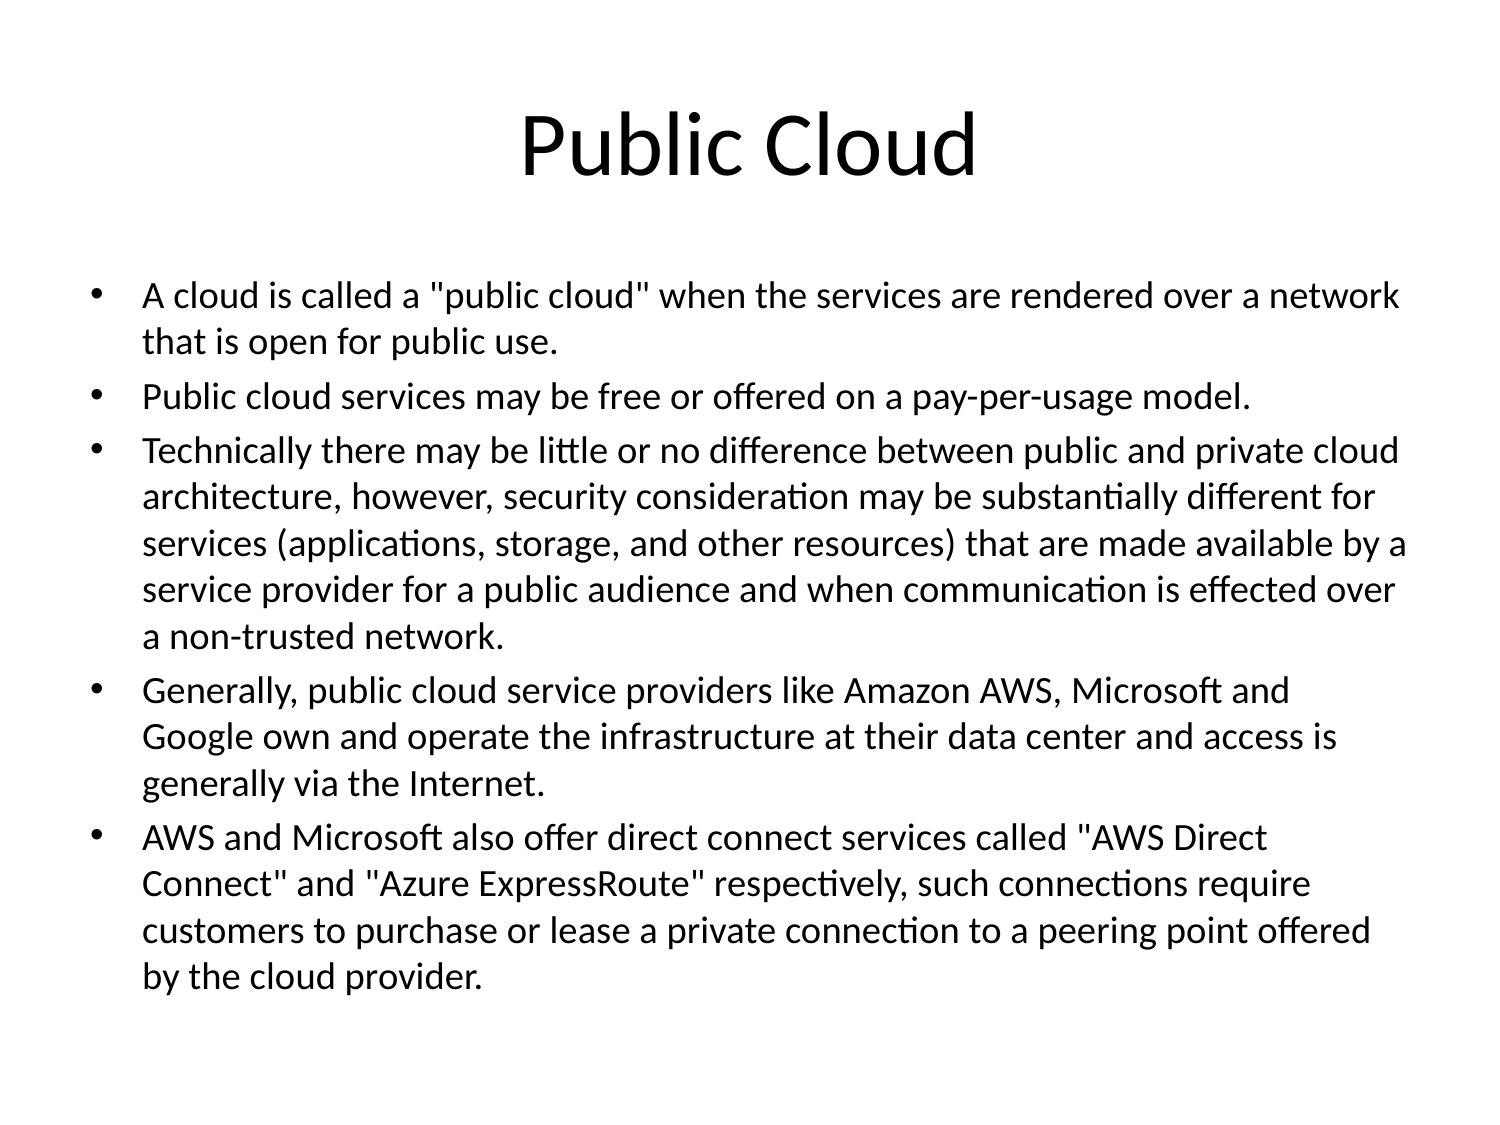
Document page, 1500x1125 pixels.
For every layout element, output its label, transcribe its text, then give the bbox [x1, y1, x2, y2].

title Public Cloud [75, 45, 1425, 233]
list A cloud is called a "public cloud" when the services are rendered over a network that is open for public use. Public cloud services may be free or offered on a pay-per-usage model. Technically there may be little or no difference between public and private cloud architecture, however, security consideration may be substantially different for services (applications, storage, and other resources) that are made available by a service provider for a public audience and when communication is effected over a non-trusted network. Generally, public cloud service providers like Amazon AWS, Microsoft and Google own and operate the infrastructure at their data center and access is generally via the Internet. AWS and Microsoft also offer direct connect services called "AWS Direct Connect" and "Azure ExpressRoute" respectively, such connections require customers to purchase or lease a private connection to a peering point offered by the cloud provider. [75, 262, 1425, 1005]
